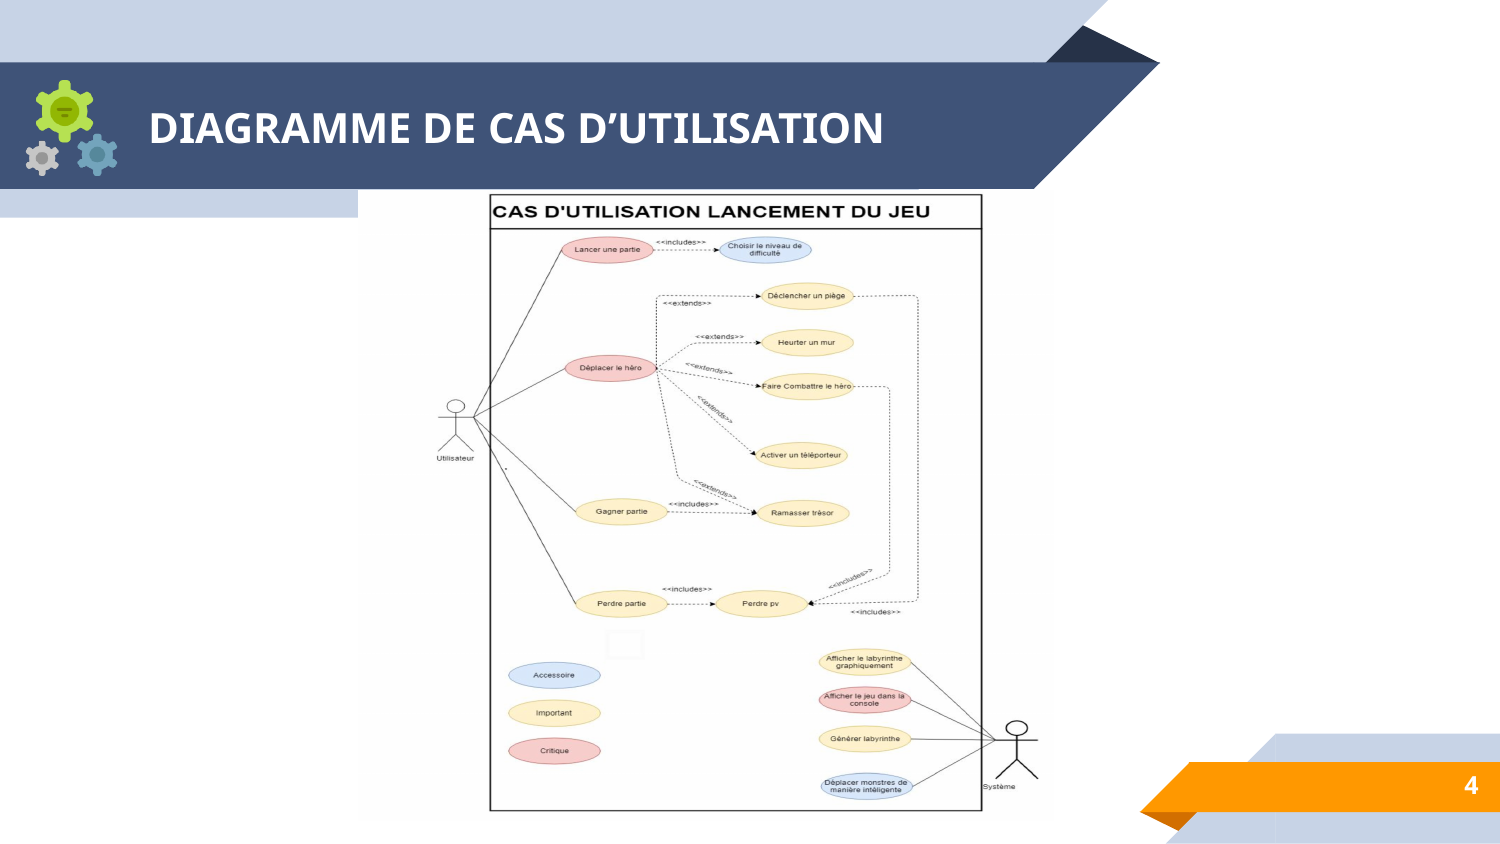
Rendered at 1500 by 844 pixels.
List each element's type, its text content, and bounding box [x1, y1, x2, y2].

slide_number ‹#› [1249, 760, 1494, 813]
title DIAGRAMME DE CAS D’UTILISATION [133, 64, 997, 188]
picture [0, 57, 1054, 822]
